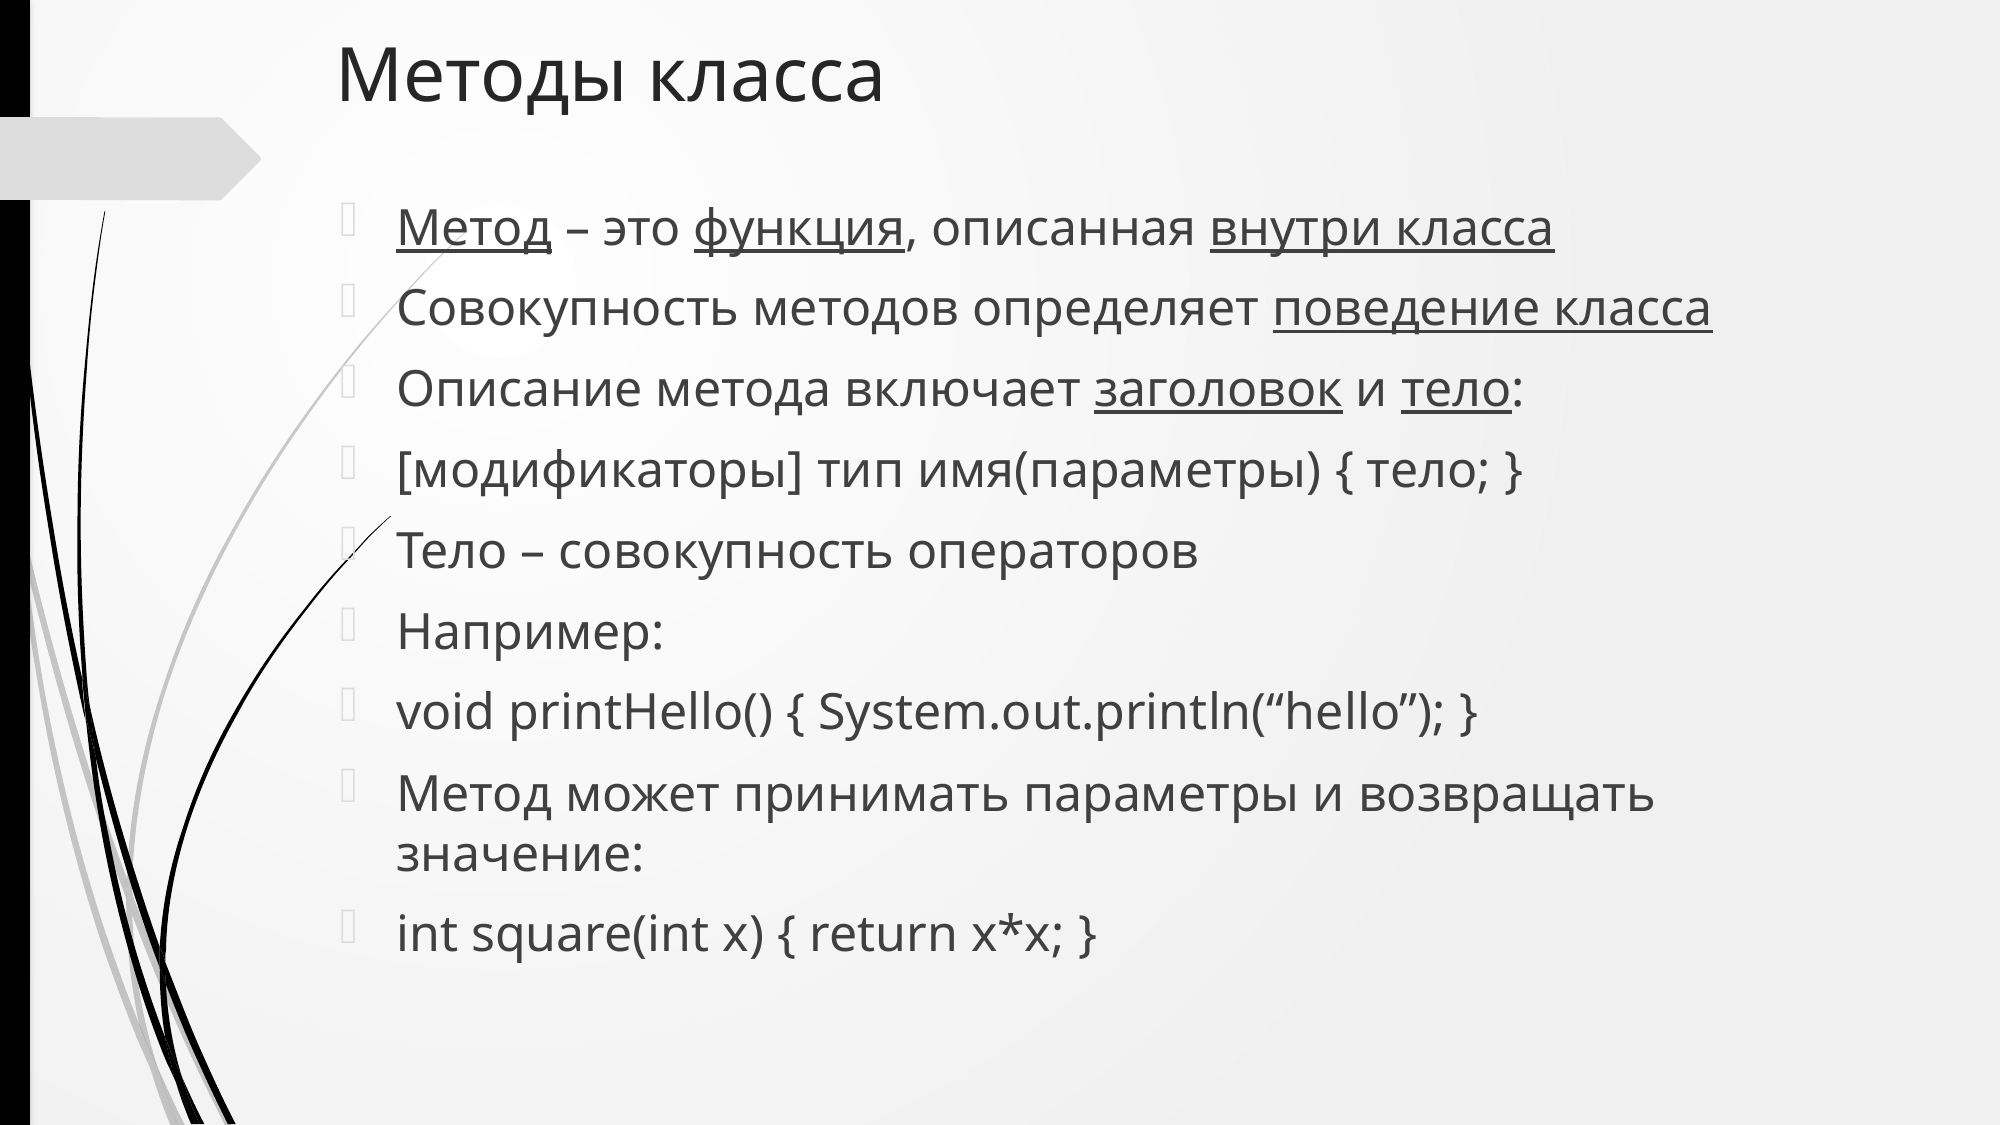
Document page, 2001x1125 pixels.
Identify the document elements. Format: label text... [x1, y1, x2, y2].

title Методы класса [320, 18, 1671, 188]
list Метод – это функция, описанная внутри класса Совокупность методов определяет поведение класса Описание метода включает заголовок и тело: [модификаторы] тип имя(параметры) { тело; } Тело – совокупность операторов Например: void printHello() { System.out.println(“hello”); } Метод может принимать параметры и возвращать значение: int square(int x) { return x*x; } [324, 187, 1887, 1125]
